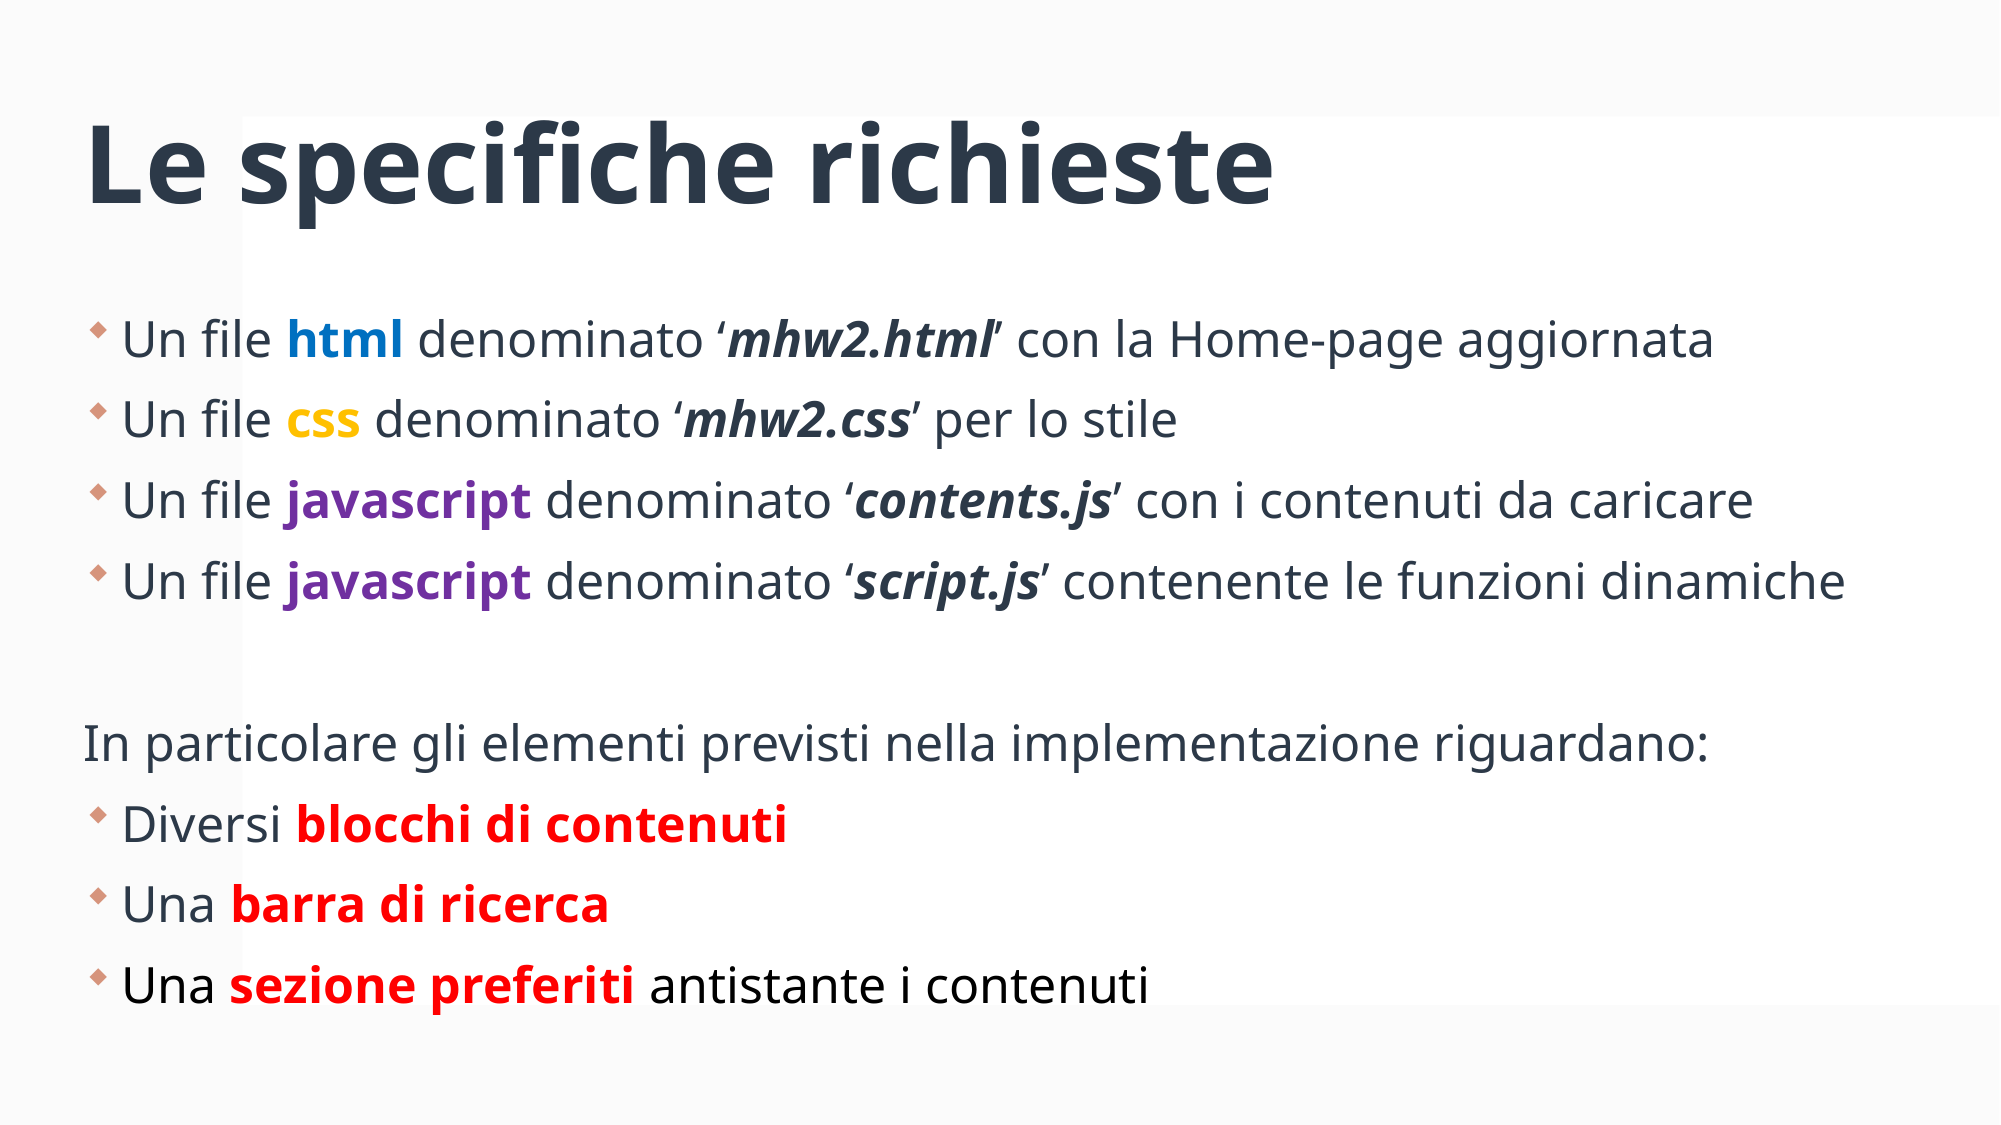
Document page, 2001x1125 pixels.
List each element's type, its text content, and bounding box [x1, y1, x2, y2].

title Le specifiche richieste [68, 59, 1799, 278]
list Un file html denominato ‘mhw2.html’ con la Home-page aggiornata Un file css denominato ‘mhw2.css’ per lo stile Un file javascript denominato ‘contents.js’ con i contenuti da caricare Un file javascript denominato ‘script.js’ contenente le funzioni dinamiche In particolare gli elementi previsti nella implementazione riguardano: Diversi blocchi di contenuti Una barra di ricerca Una sezione preferiti antistante i contenuti [68, 299, 1924, 1066]
